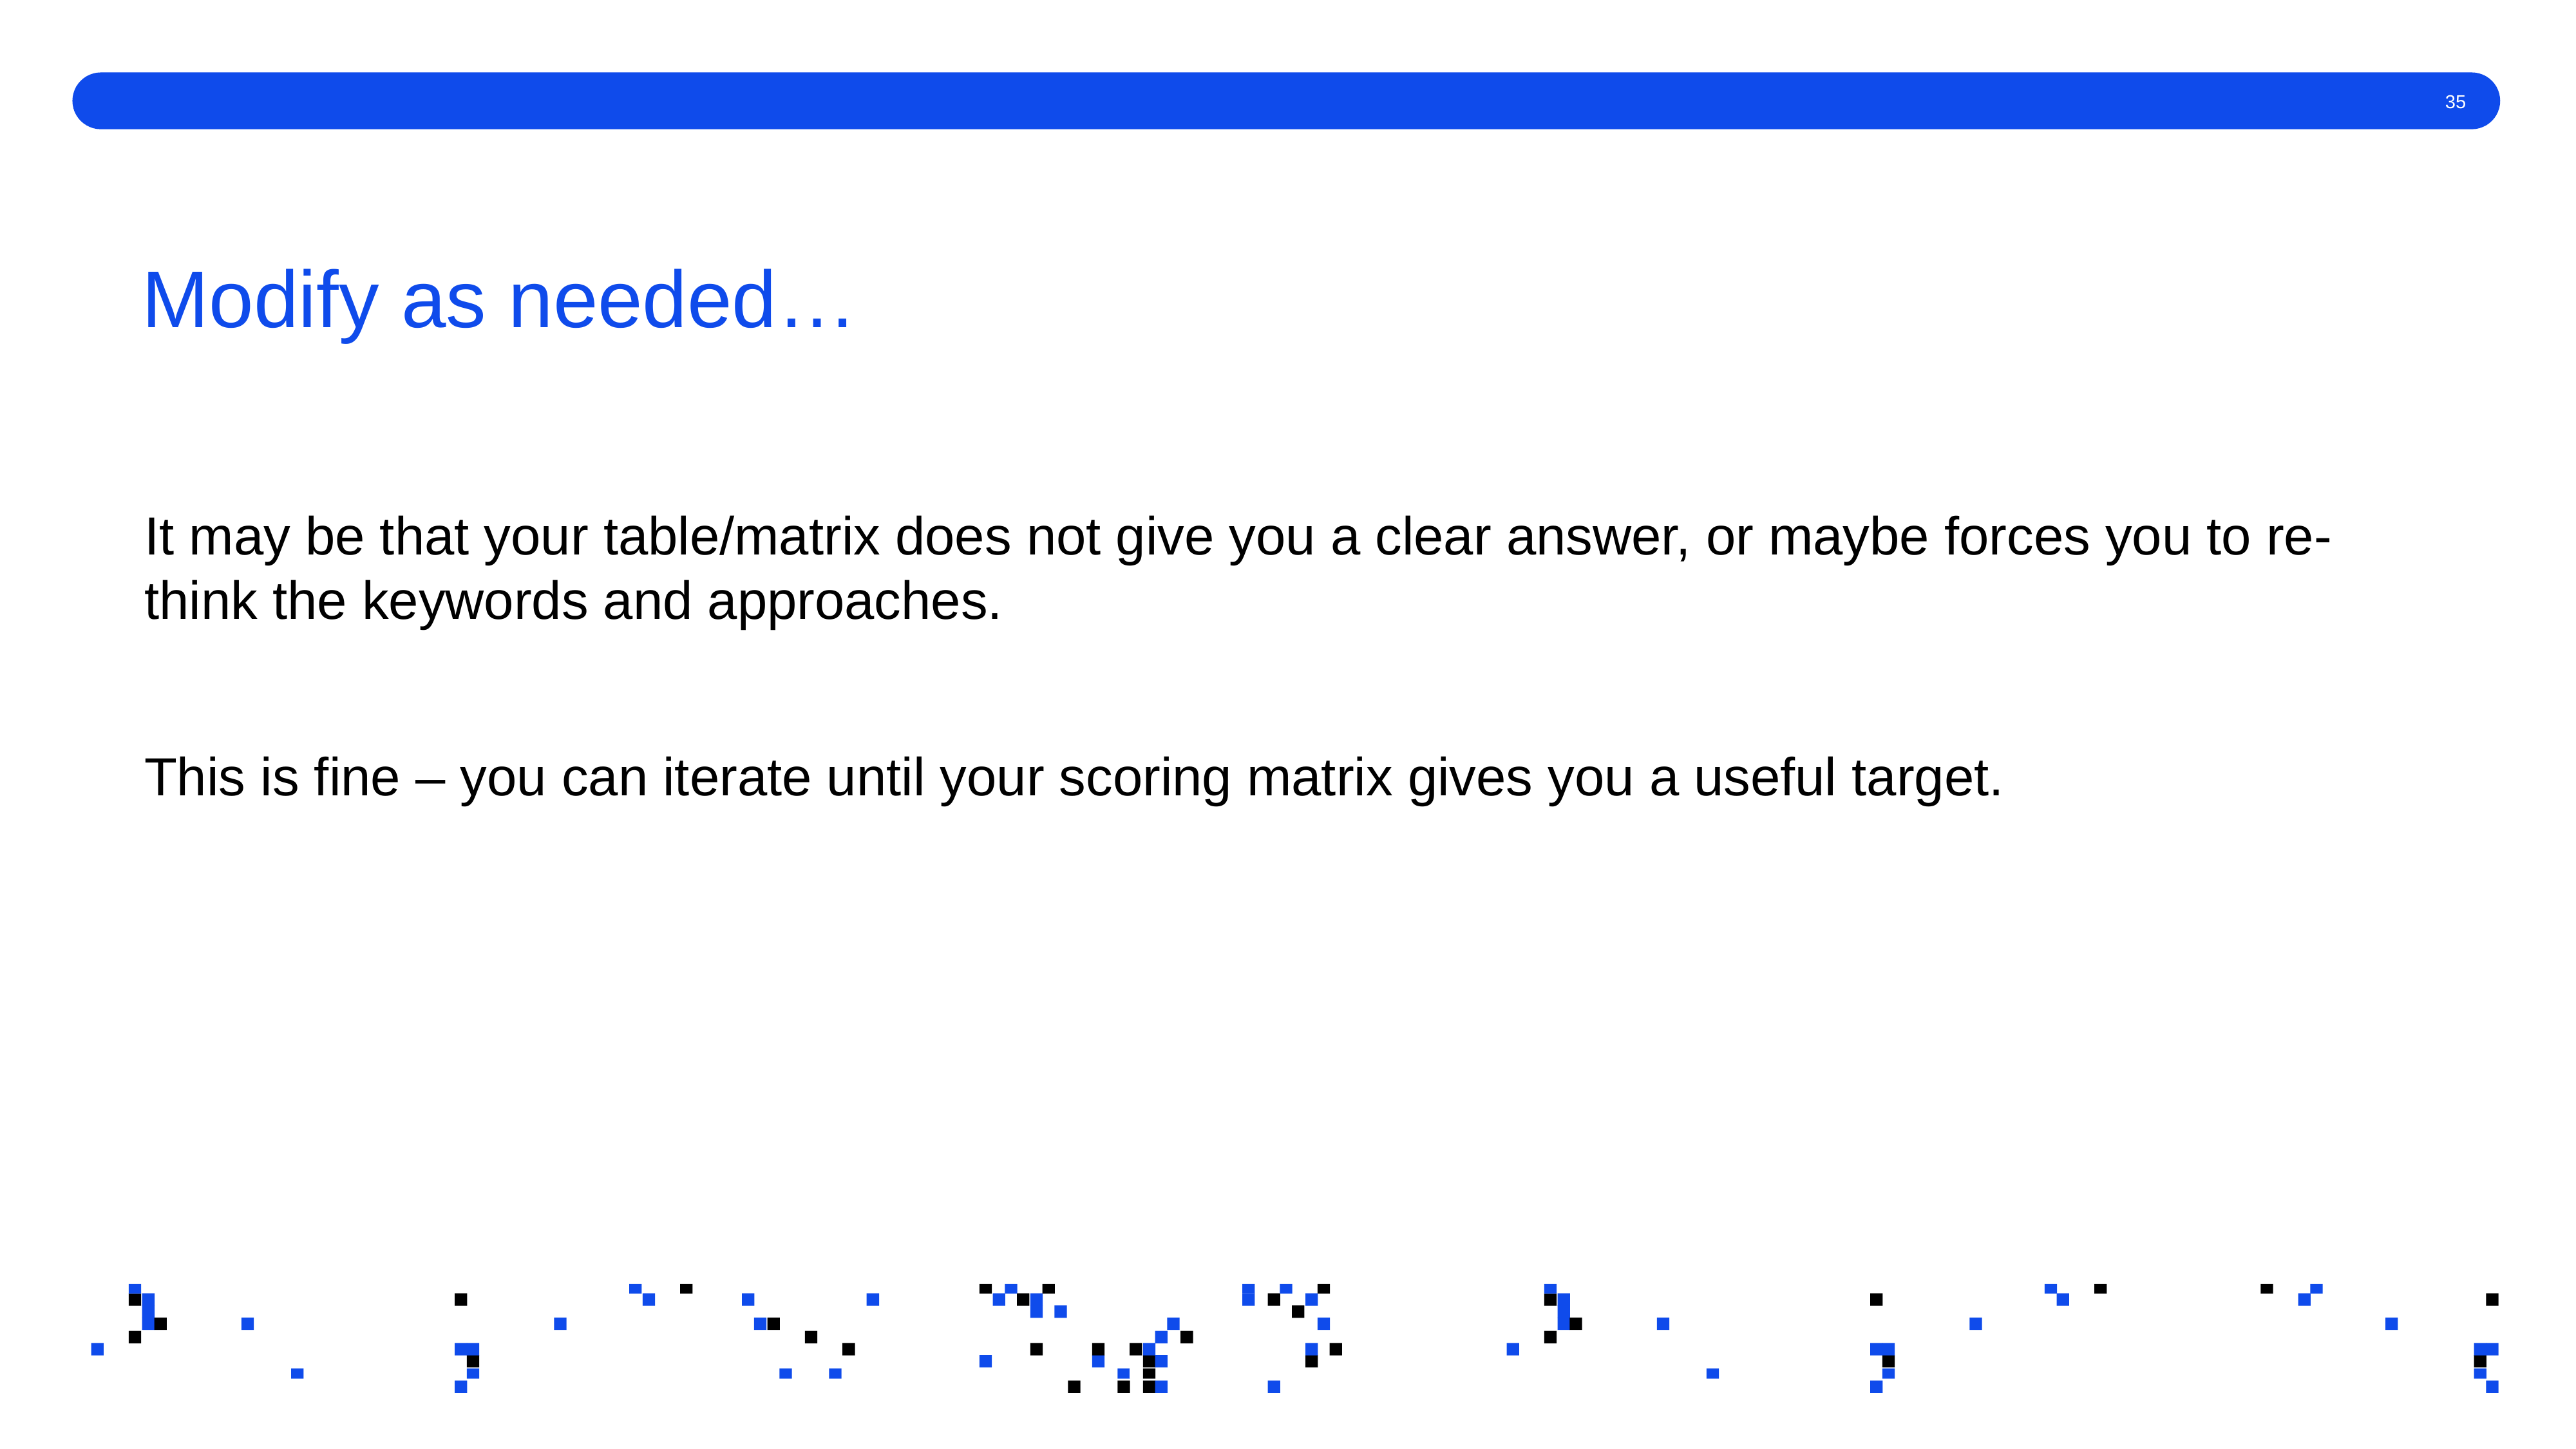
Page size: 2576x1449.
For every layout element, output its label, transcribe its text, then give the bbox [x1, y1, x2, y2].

list It may be that your table/matrix does not give you a clear answer, or maybe forces you to re-think the keywords and approaches. This is fine – you can iterate until your scoring matrix gives you a useful target. [72, 500, 2382, 1117]
title Modify as needed… [142, 254, 1246, 476]
